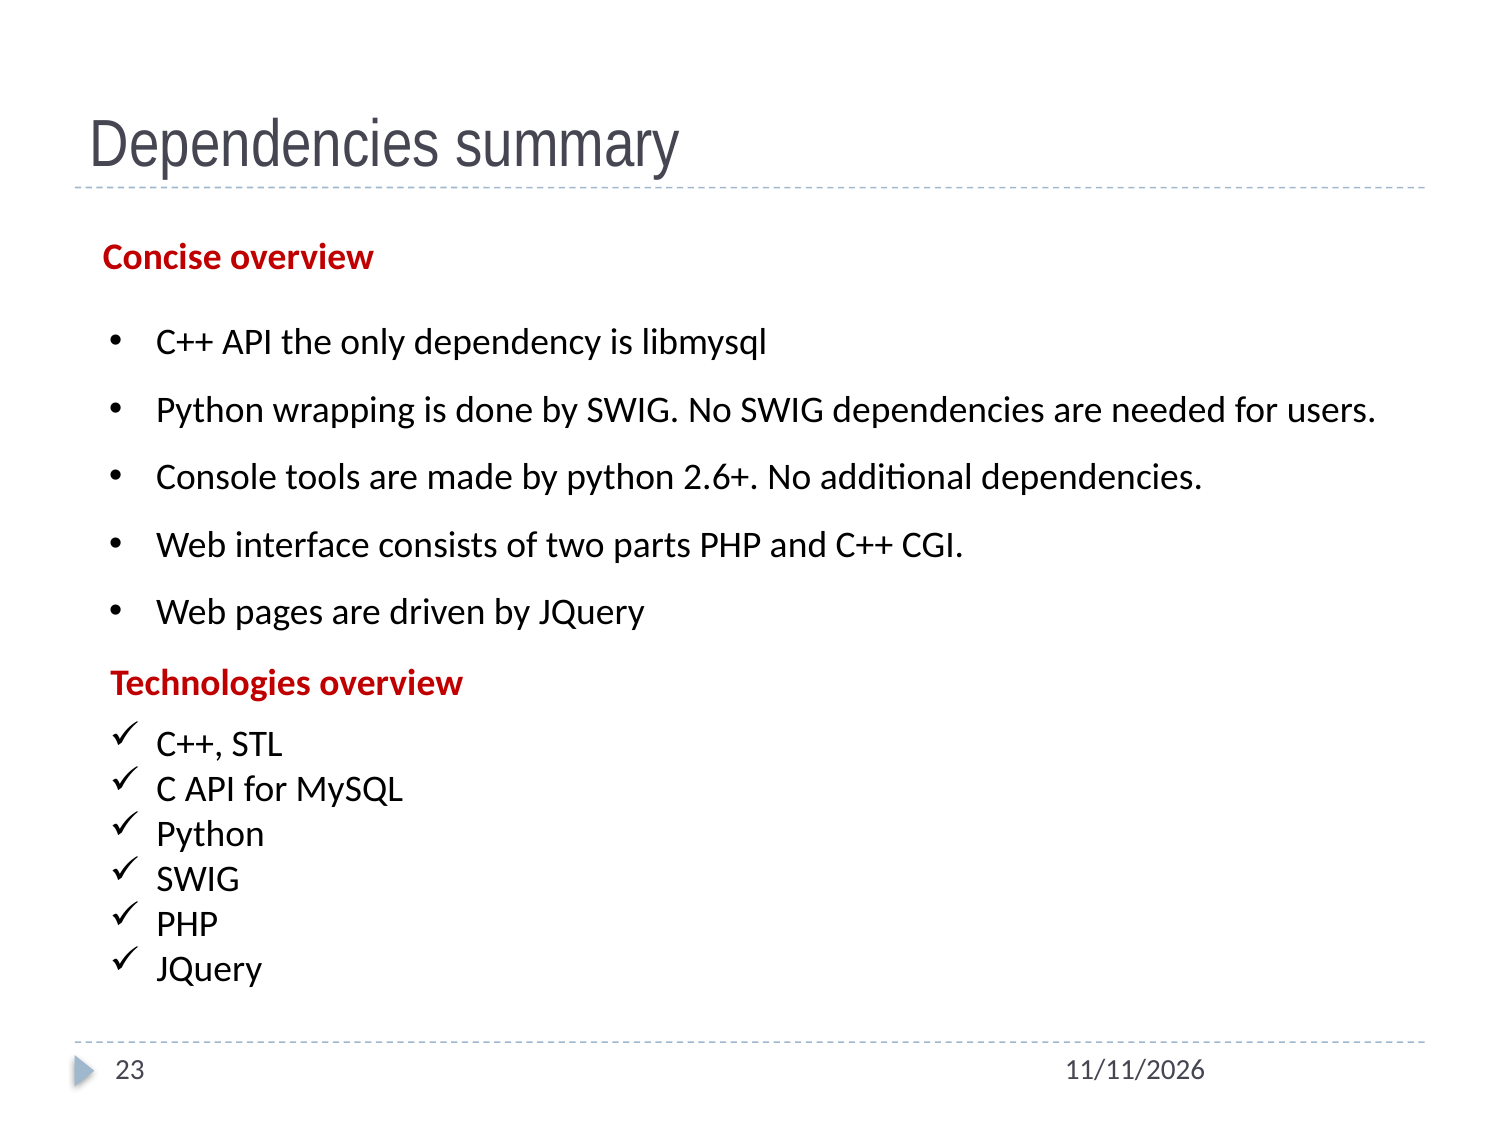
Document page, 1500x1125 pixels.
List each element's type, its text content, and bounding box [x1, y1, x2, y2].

text_box C++, STL C API for MySQL Python SWIG PHP JQuery [94, 711, 686, 1064]
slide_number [1050, 1042, 1426, 1103]
text_box Technologies overview [95, 650, 479, 711]
text_box C++ API the only dependency is libmysql Python wrapping is done by SWIG. No SWIG dependencies are needed for users. Console tools are made by python 2.6+. No additional dependencies. Web interface consists of two parts PHP and C++ CGI. Web pages are driven by JQuery [94, 287, 1394, 708]
title Dependencies summary [75, 24, 1425, 188]
text_box Concise overview [88, 224, 390, 285]
slide_number 23 [100, 1064, 426, 1103]
